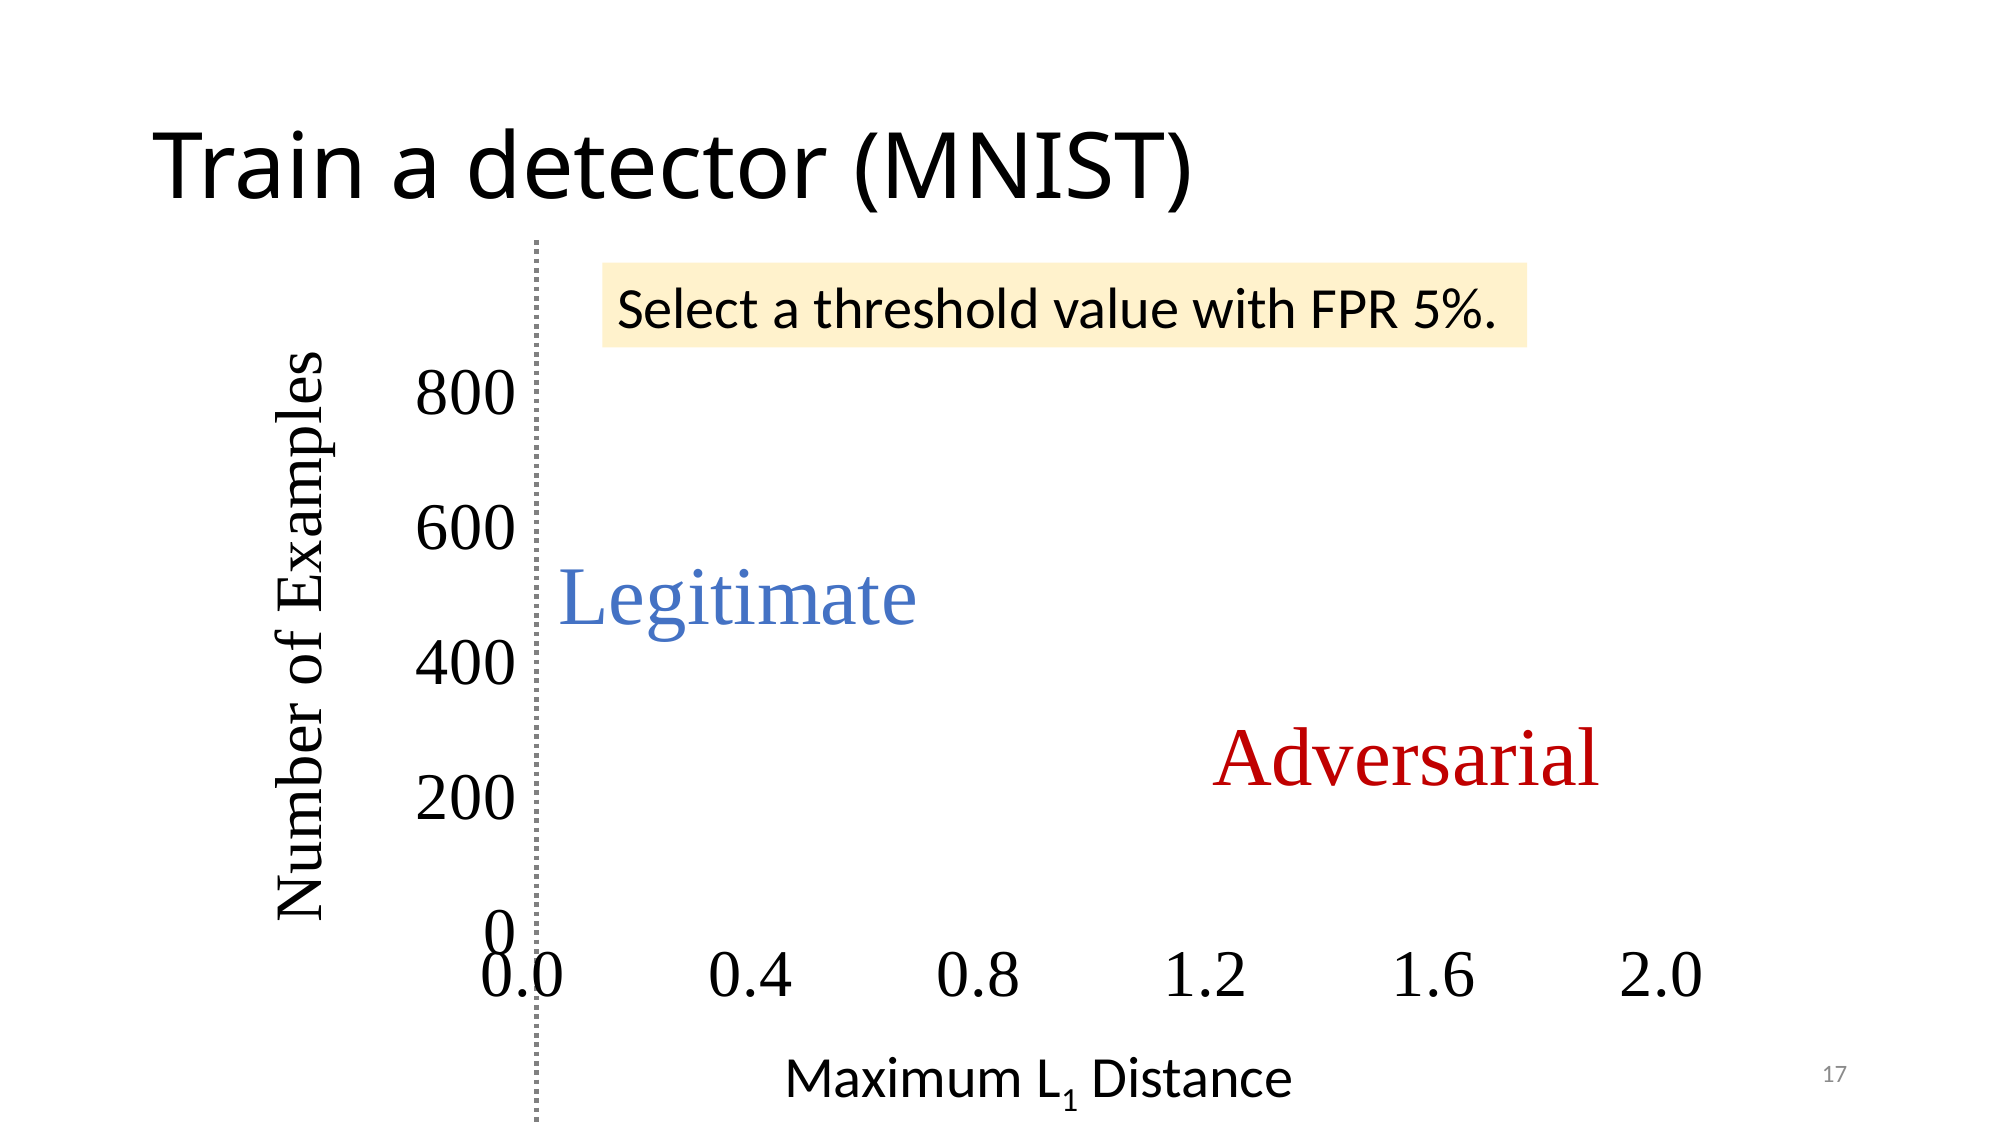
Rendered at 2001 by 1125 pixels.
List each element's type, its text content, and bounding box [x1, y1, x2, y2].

title Train a detector (MNIST) [137, 59, 1863, 278]
chart [221, 239, 1705, 1047]
slide_number 17 [1412, 1042, 1863, 1103]
text_box Maximum L1 Distance [769, 1047, 1411, 1125]
